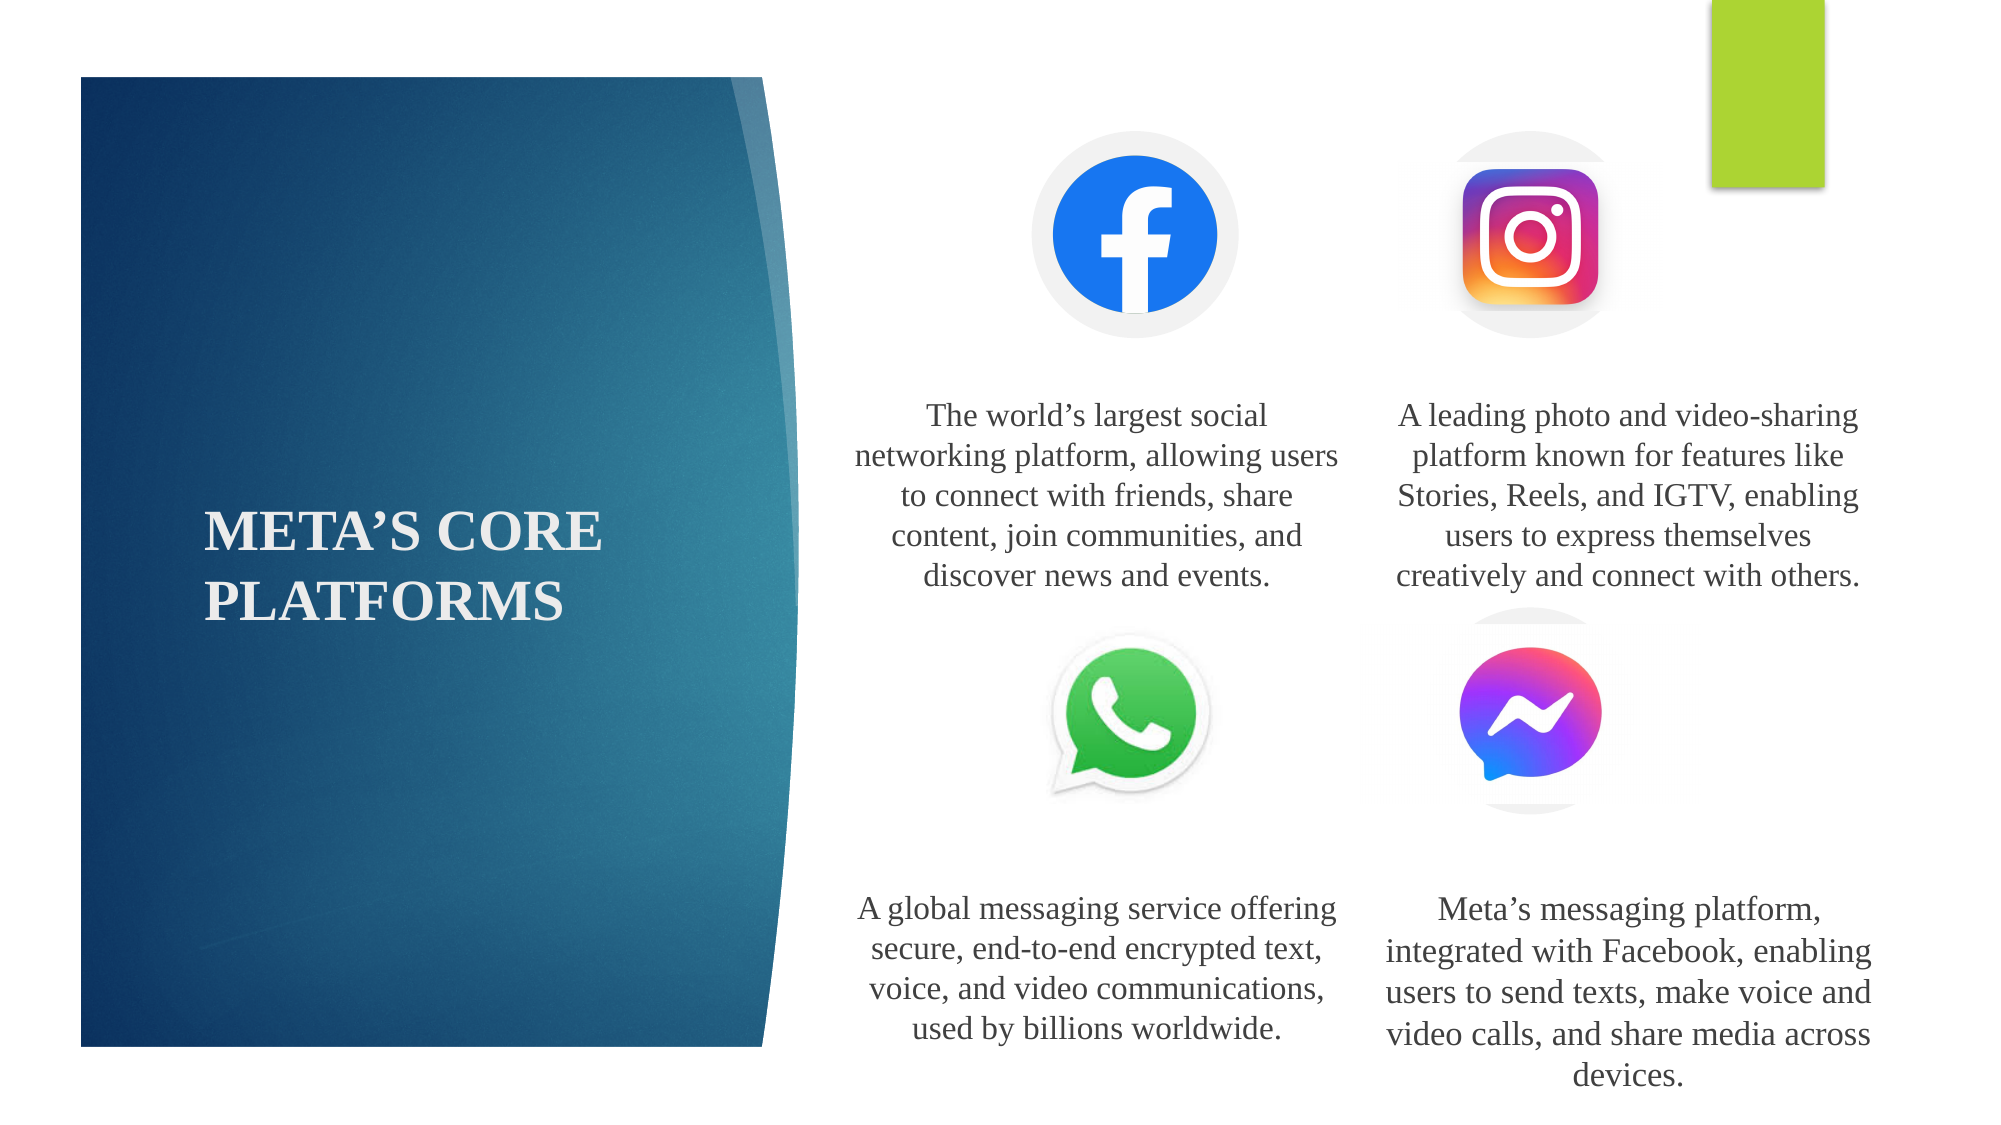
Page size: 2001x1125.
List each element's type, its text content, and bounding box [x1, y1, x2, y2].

list The world’s largest social networking platform, allowing users to connect with friends, share content, join communities, and discover news and events. [836, 385, 1358, 593]
list A global messaging service offering secure, end-to-end encrypted text, voice, and video communications, used by billions worldwide. [836, 878, 1358, 1125]
picture [980, 142, 1290, 327]
picture [968, 597, 1294, 831]
title META’S CORE PLATFORMS [189, 375, 754, 750]
picture [1397, 161, 1664, 311]
picture [1359, 624, 1701, 804]
list A leading photo and video-sharing platform known for features like Stories, Reels, and IGTV, enabling users to express themselves creatively and connect with others. [1368, 385, 1889, 593]
list Meta’s messaging platform, integrated with Facebook, enabling users to send texts, make voice and video calls, and share media across devices. [1368, 878, 1889, 1104]
